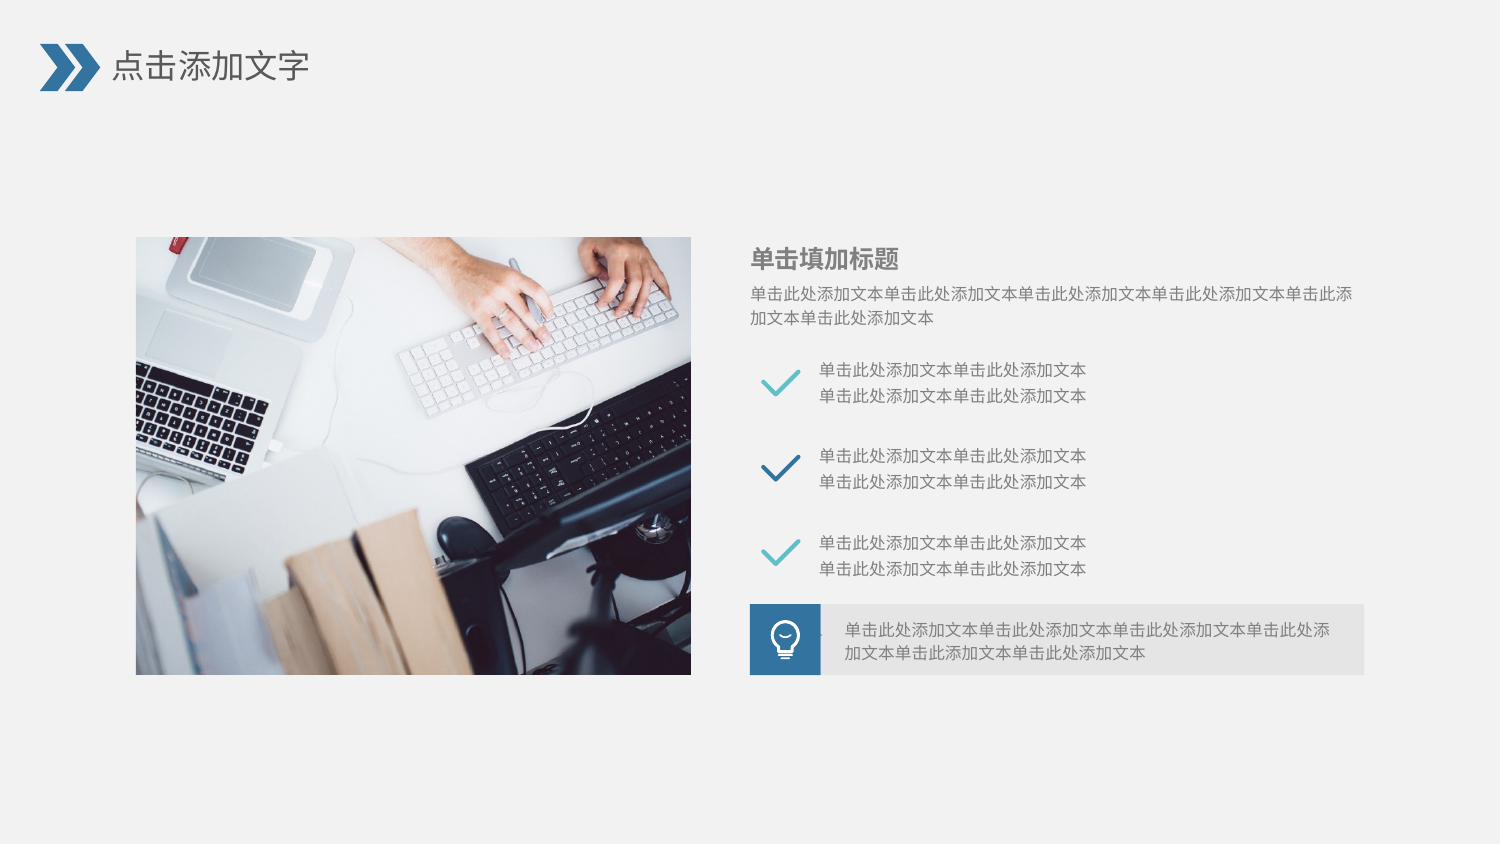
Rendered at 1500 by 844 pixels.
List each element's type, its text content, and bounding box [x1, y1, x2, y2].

text_box 单击此处添加文本单击此处添加文本 单击此处添加文本单击此处添加文本 单击此处添加文本单击此处添加文本 单击此处添加文本单击此处添加文本 单击此处添加文本单击此处添加文本 单击此处添加文本单击此处添加文本 . [818, 355, 1365, 640]
text_box [770, 620, 800, 656]
text_box [761, 369, 801, 397]
text_box [748, 602, 819, 677]
text_box 单击此处添加文本单击此处添加文本单击此处添加文本单击此处添加文本单击此添加文本单击此处添加文本 [844, 615, 1341, 664]
text_box [761, 454, 801, 482]
text_box [134, 235, 693, 677]
text_box 单击填加标题 单击此处添加文本单击此处添加文本单击此处添加文本单击此处添加文本单击此添加文本单击此处添加文本 [750, 237, 1365, 358]
text_box [761, 539, 801, 567]
text_box [819, 602, 1366, 677]
